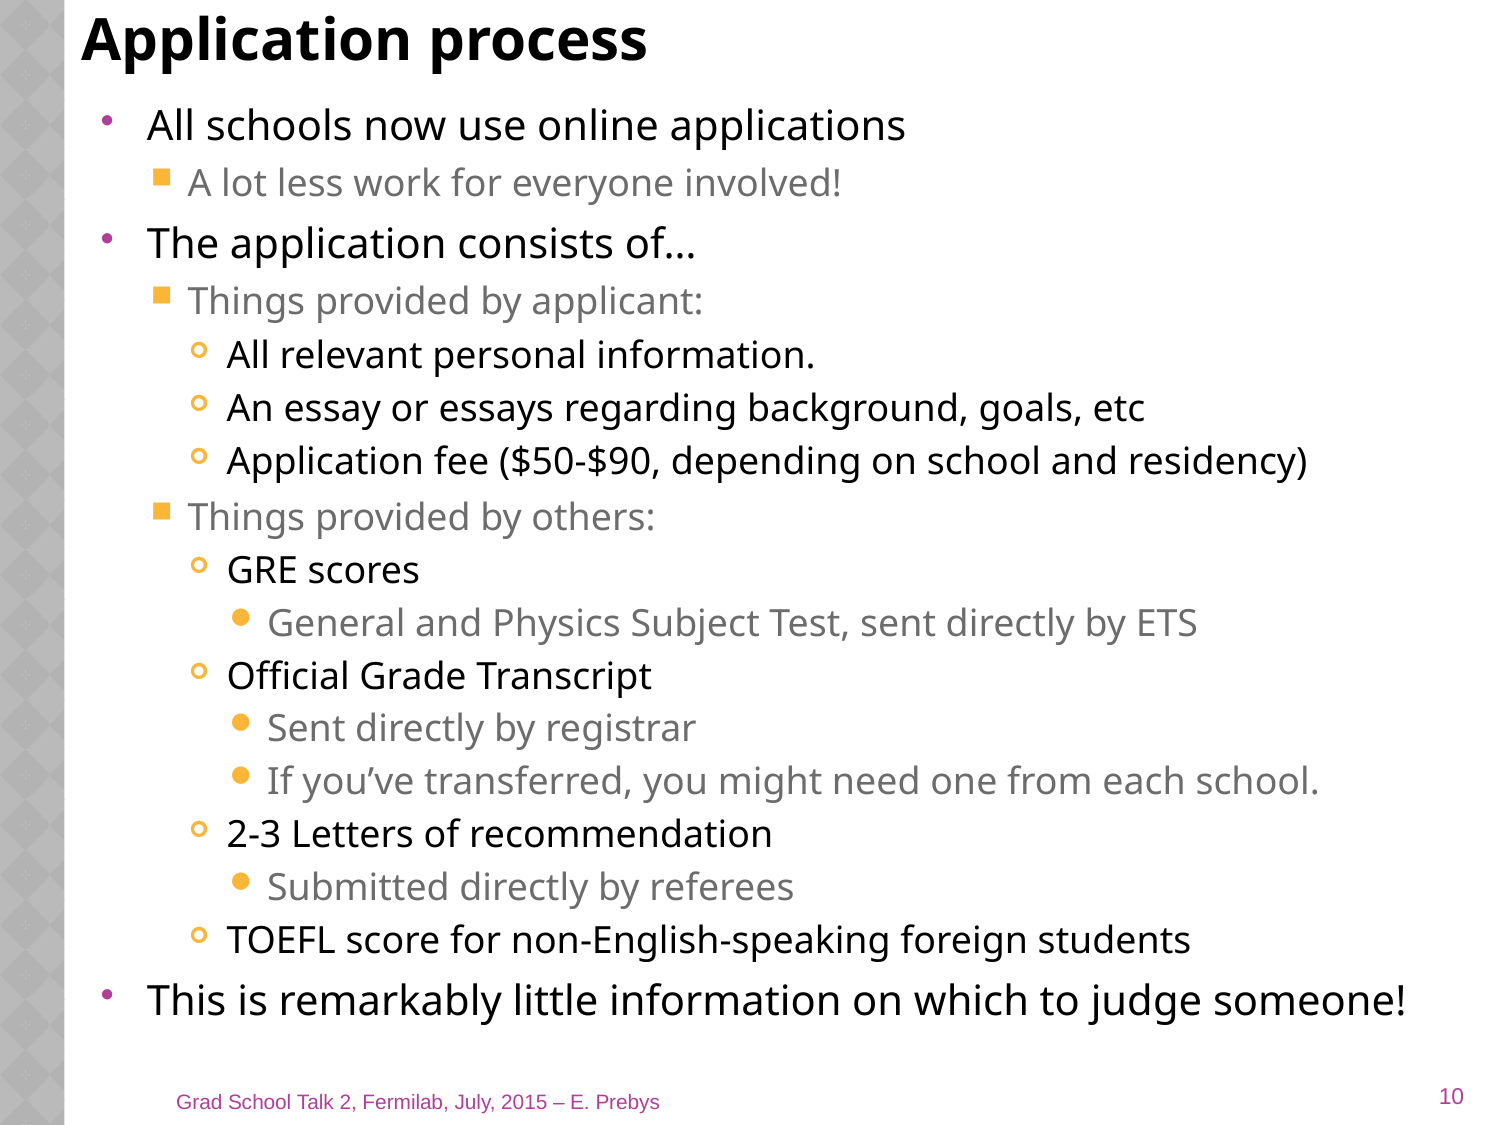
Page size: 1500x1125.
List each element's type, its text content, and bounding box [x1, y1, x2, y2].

list All schools now use online applications A lot less work for everyone involved! The application consists of… Things provided by applicant: All relevant personal information. An essay or essays regarding background, goals, etc Application fee ($50-$90, depending on school and residency) Things provided by others: GRE scores General and Physics Subject Test, sent directly by ETS Official Grade Transcript Sent directly by registrar If you’ve transferred, you might need one from each school. 2-3 Letters of recommendation Submitted directly by referees TOEFL score for non-English-speaking foreign students This is remarkably little information on which to judge someone! [86, 91, 1442, 1003]
title Application process [73, 0, 1430, 73]
footer Grad School Talk 2, Fermilab, July, 2015 – E. Prebys [75, 1075, 675, 1114]
slide_number 10 [1367, 1071, 1465, 1110]
